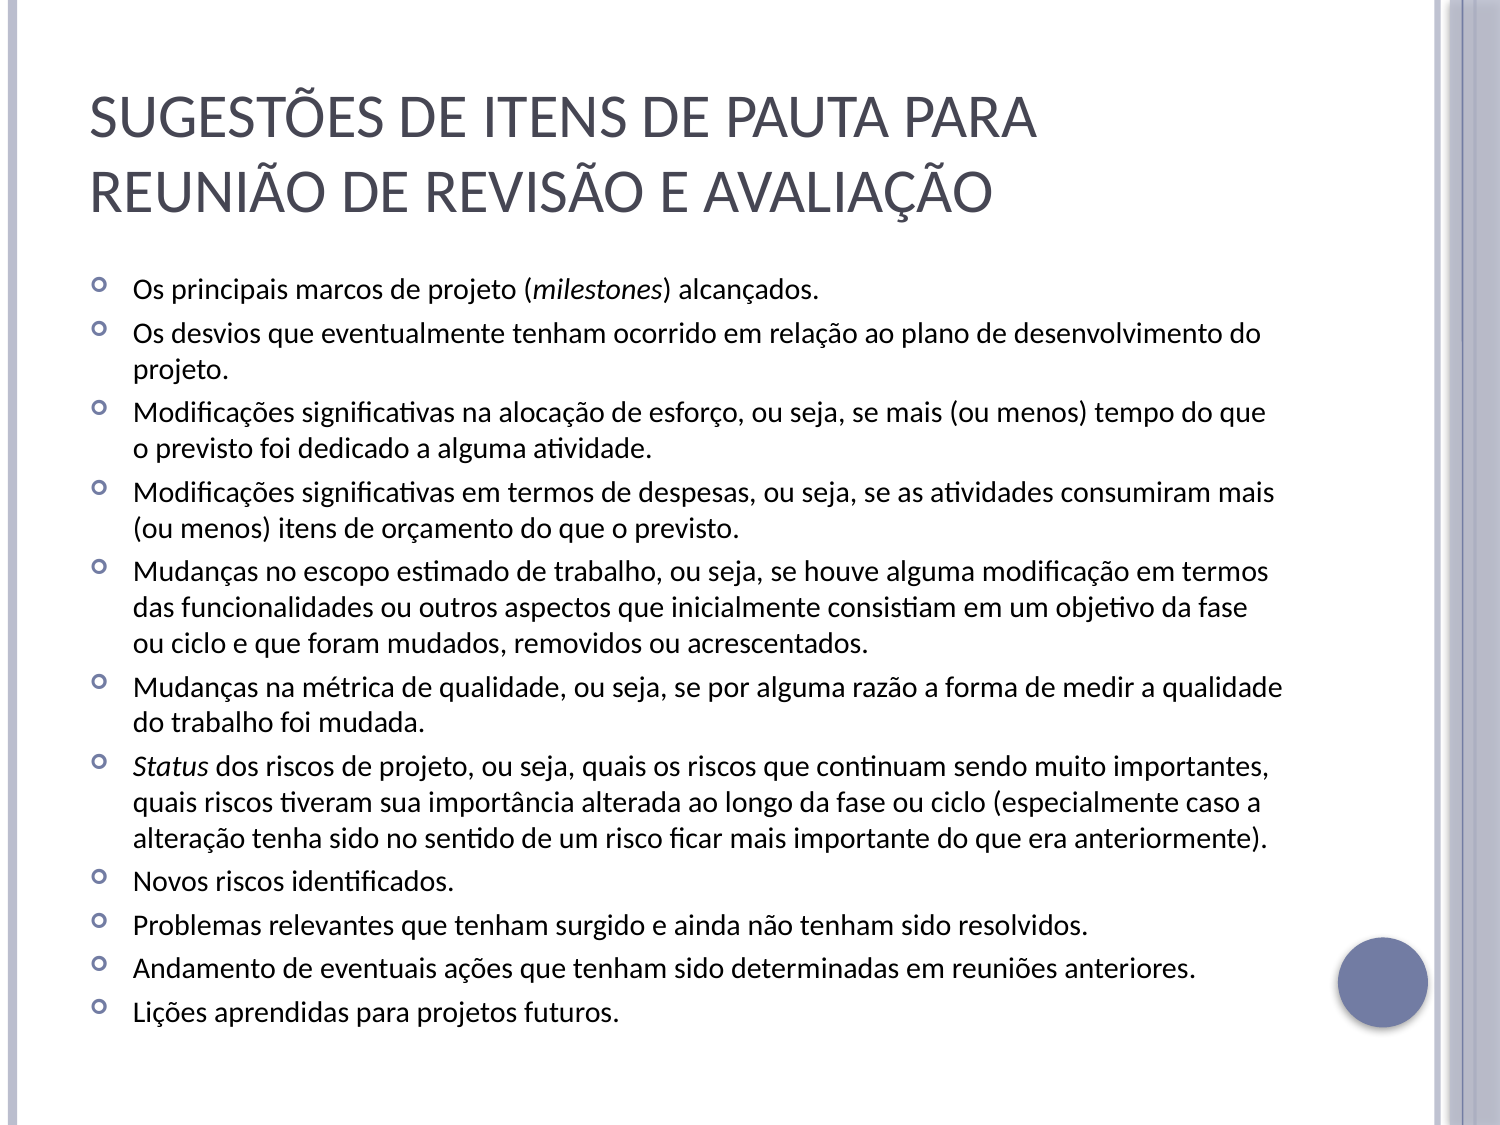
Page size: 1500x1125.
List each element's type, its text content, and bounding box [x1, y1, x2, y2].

title Sugestões de itens de pauta para reunião de revisão e avaliação [75, 45, 1300, 233]
list Os principais marcos de projeto (milestones) alcançados. Os desvios que eventualmente tenham ocorrido em relação ao plano de desenvolvimento do projeto. Modificações significativas na alocação de esforço, ou seja, se mais (ou menos) tempo do que o previsto foi dedicado a alguma atividade. Modificações significativas em termos de despesas, ou seja, se as atividades consumiram mais (ou menos) itens de orçamento do que o previsto. Mudanças no escopo estimado de trabalho, ou seja, se houve alguma modificação em termos das funcionalidades ou outros aspectos que inicialmente consistiam em um objetivo da fase ou ciclo e que foram mudados, removidos ou acrescentados. Mudanças na métrica de qualidade, ou seja, se por alguma razão a forma de medir a qualidade do trabalho foi mudada. Status dos riscos de projeto, ou seja, quais os riscos que continuam sendo muito importantes, quais riscos tiveram sua importância alterada ao longo da fase ou ciclo (especialmente caso a alteração tenha sido no sentido de um risco ficar mais importante do que era anteriormente). Novos riscos identificados. Problemas relevantes que tenham surgido e ainda não tenham sido resolvidos. Andamento de eventuais ações que tenham sido determinadas em reuniões anteriores. Lições aprendidas para projetos futuros. [75, 262, 1300, 1062]
